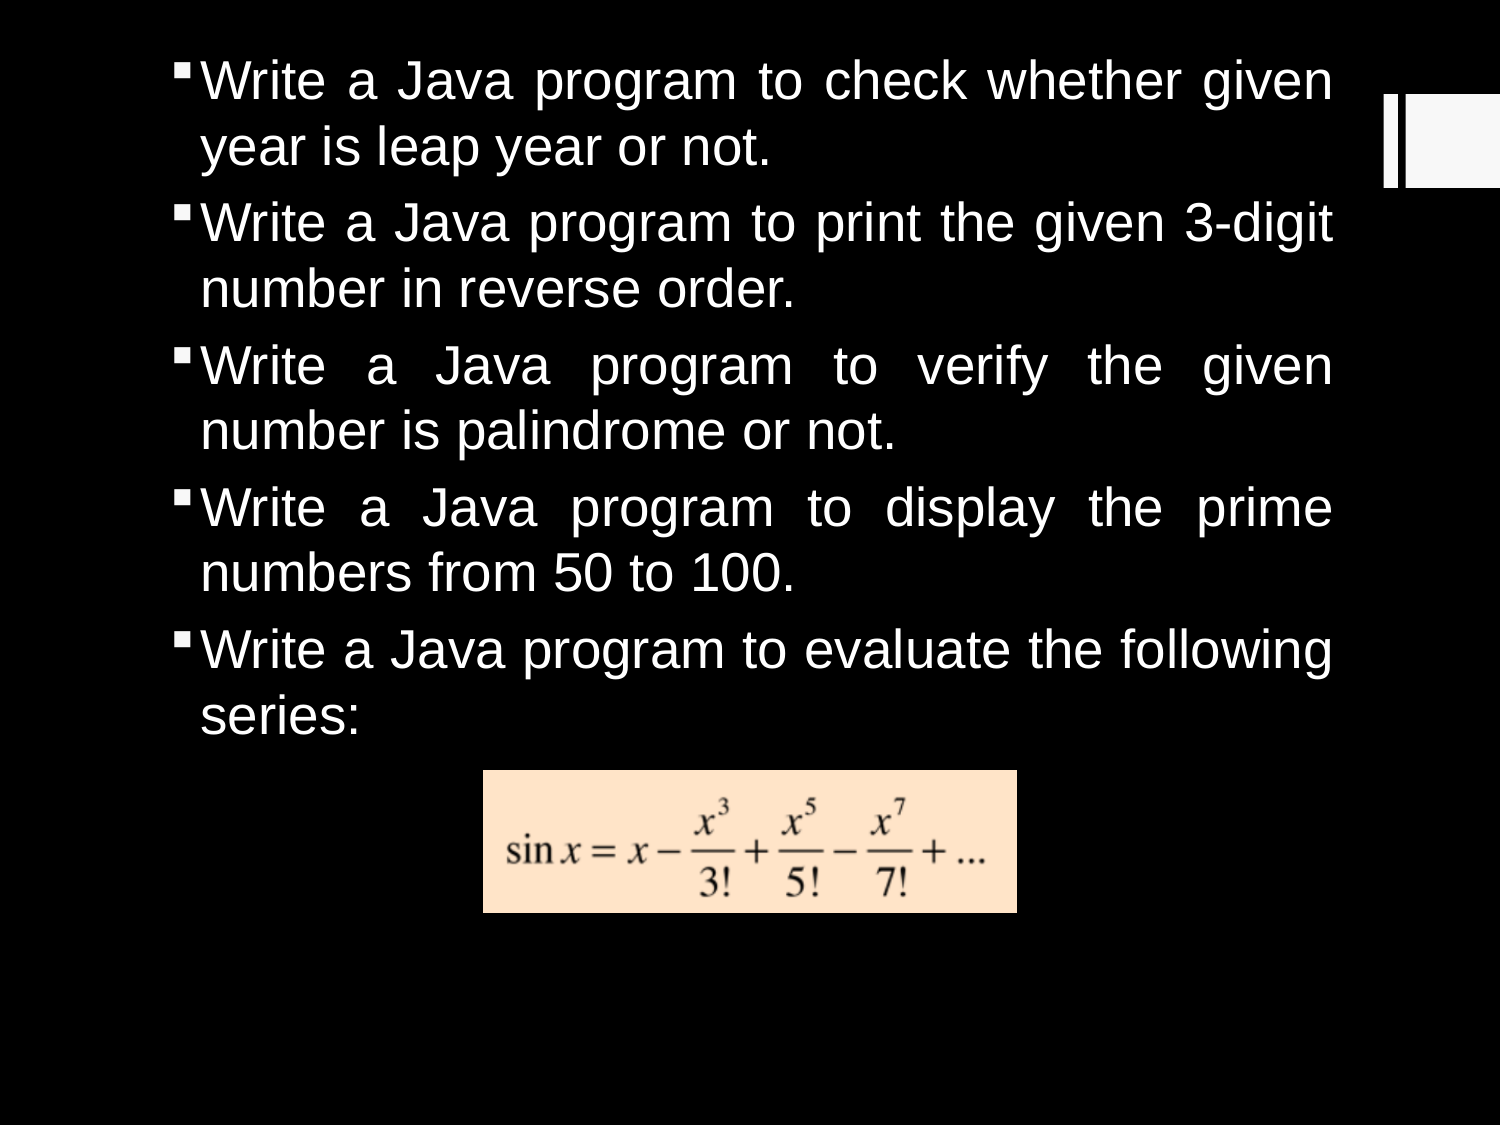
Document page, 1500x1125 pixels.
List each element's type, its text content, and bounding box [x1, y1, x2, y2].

picture [483, 770, 1017, 913]
list Write a Java program to check whether given year is leap year or not. Write a Java program to print the given 3-digit number in reverse order. Write a Java program to verify the given number is palindrome or not. Write a Java program to display the prime numbers from 50 to 100. Write a Java program to evaluate the following series: [150, 37, 1350, 1035]
